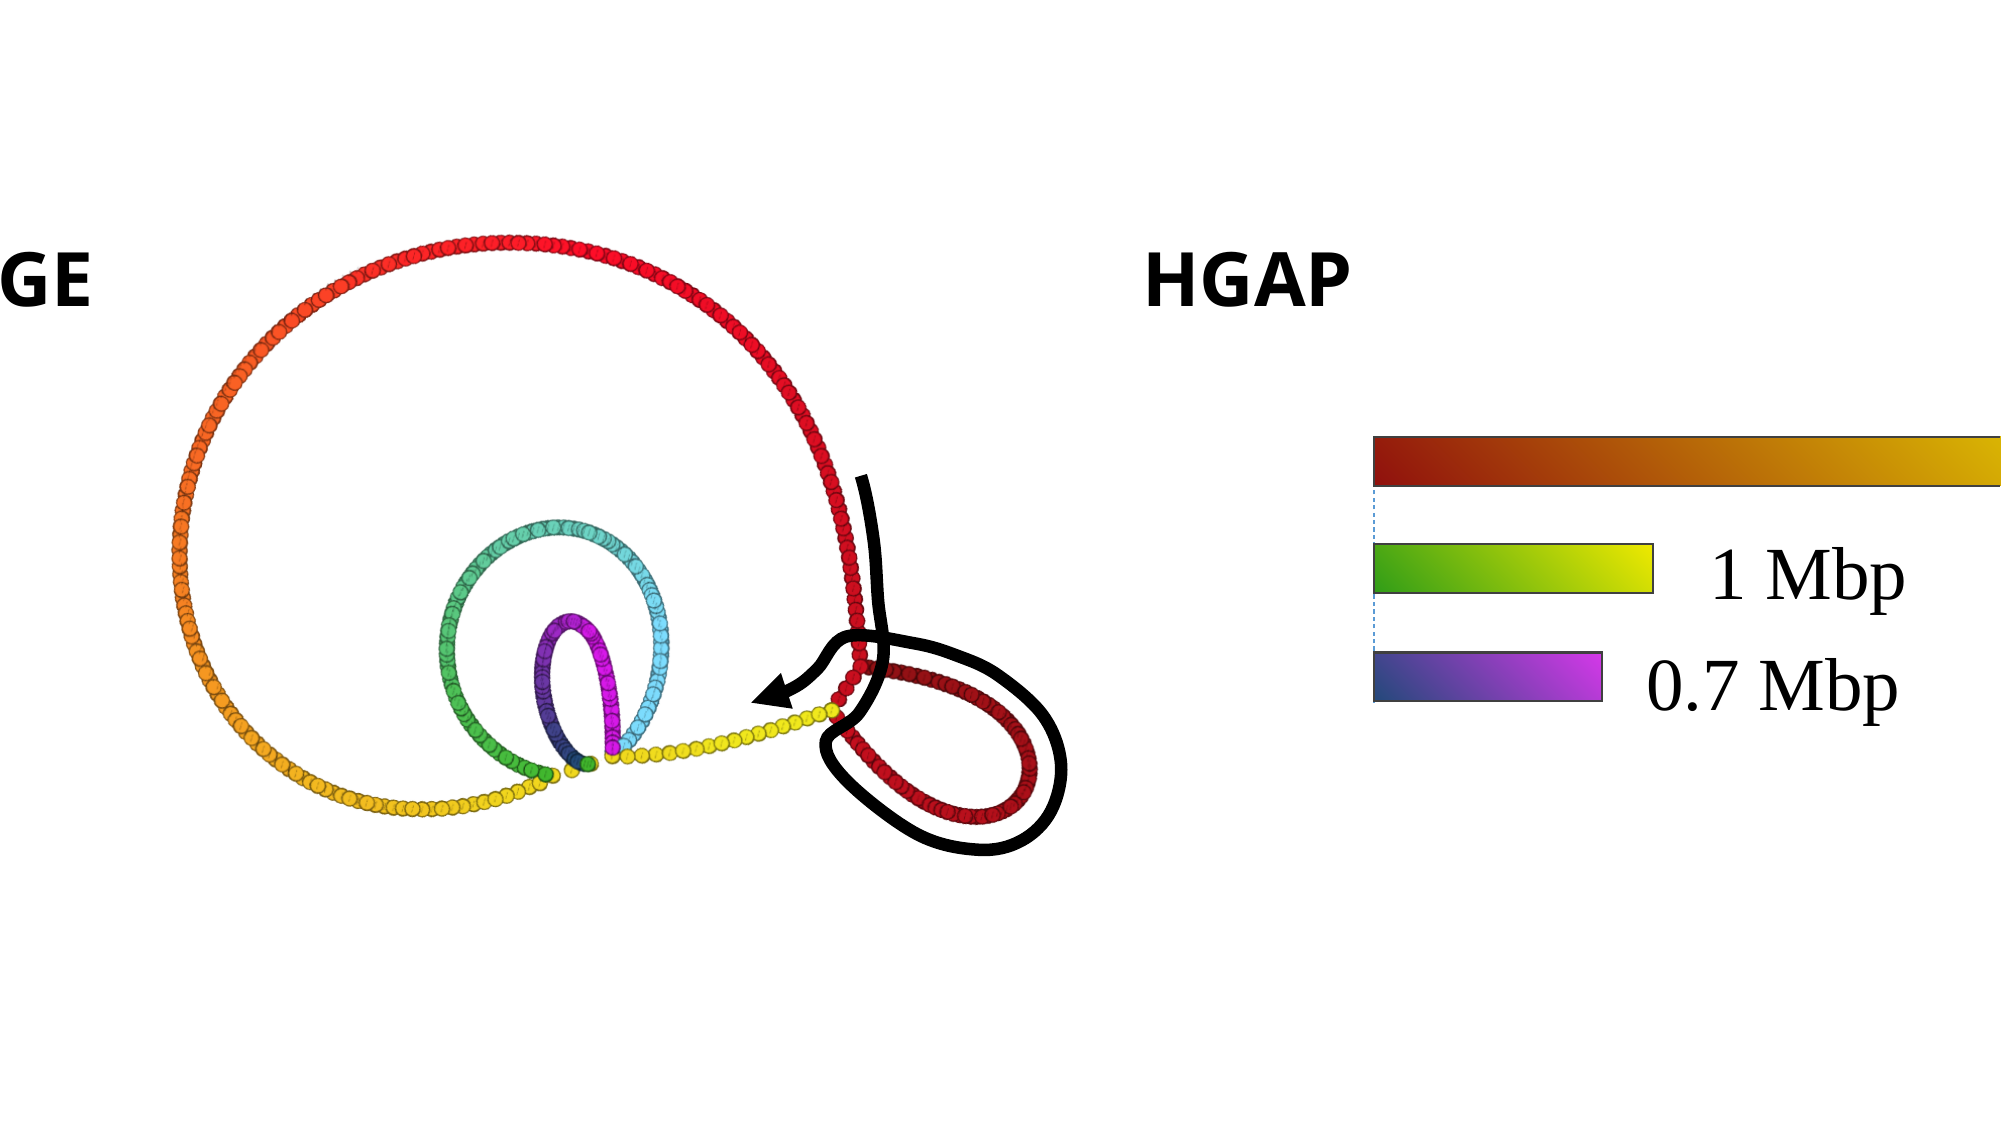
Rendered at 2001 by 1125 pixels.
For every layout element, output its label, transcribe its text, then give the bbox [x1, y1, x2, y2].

picture [87, 101, 1172, 1050]
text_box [1374, 436, 2000, 703]
text_box HGAP [1127, 224, 1541, 329]
text_box 0.7 Mbp [1631, 703, 2000, 734]
text_box HINGE [0, 224, 190, 329]
text_box [945, 650, 1063, 851]
